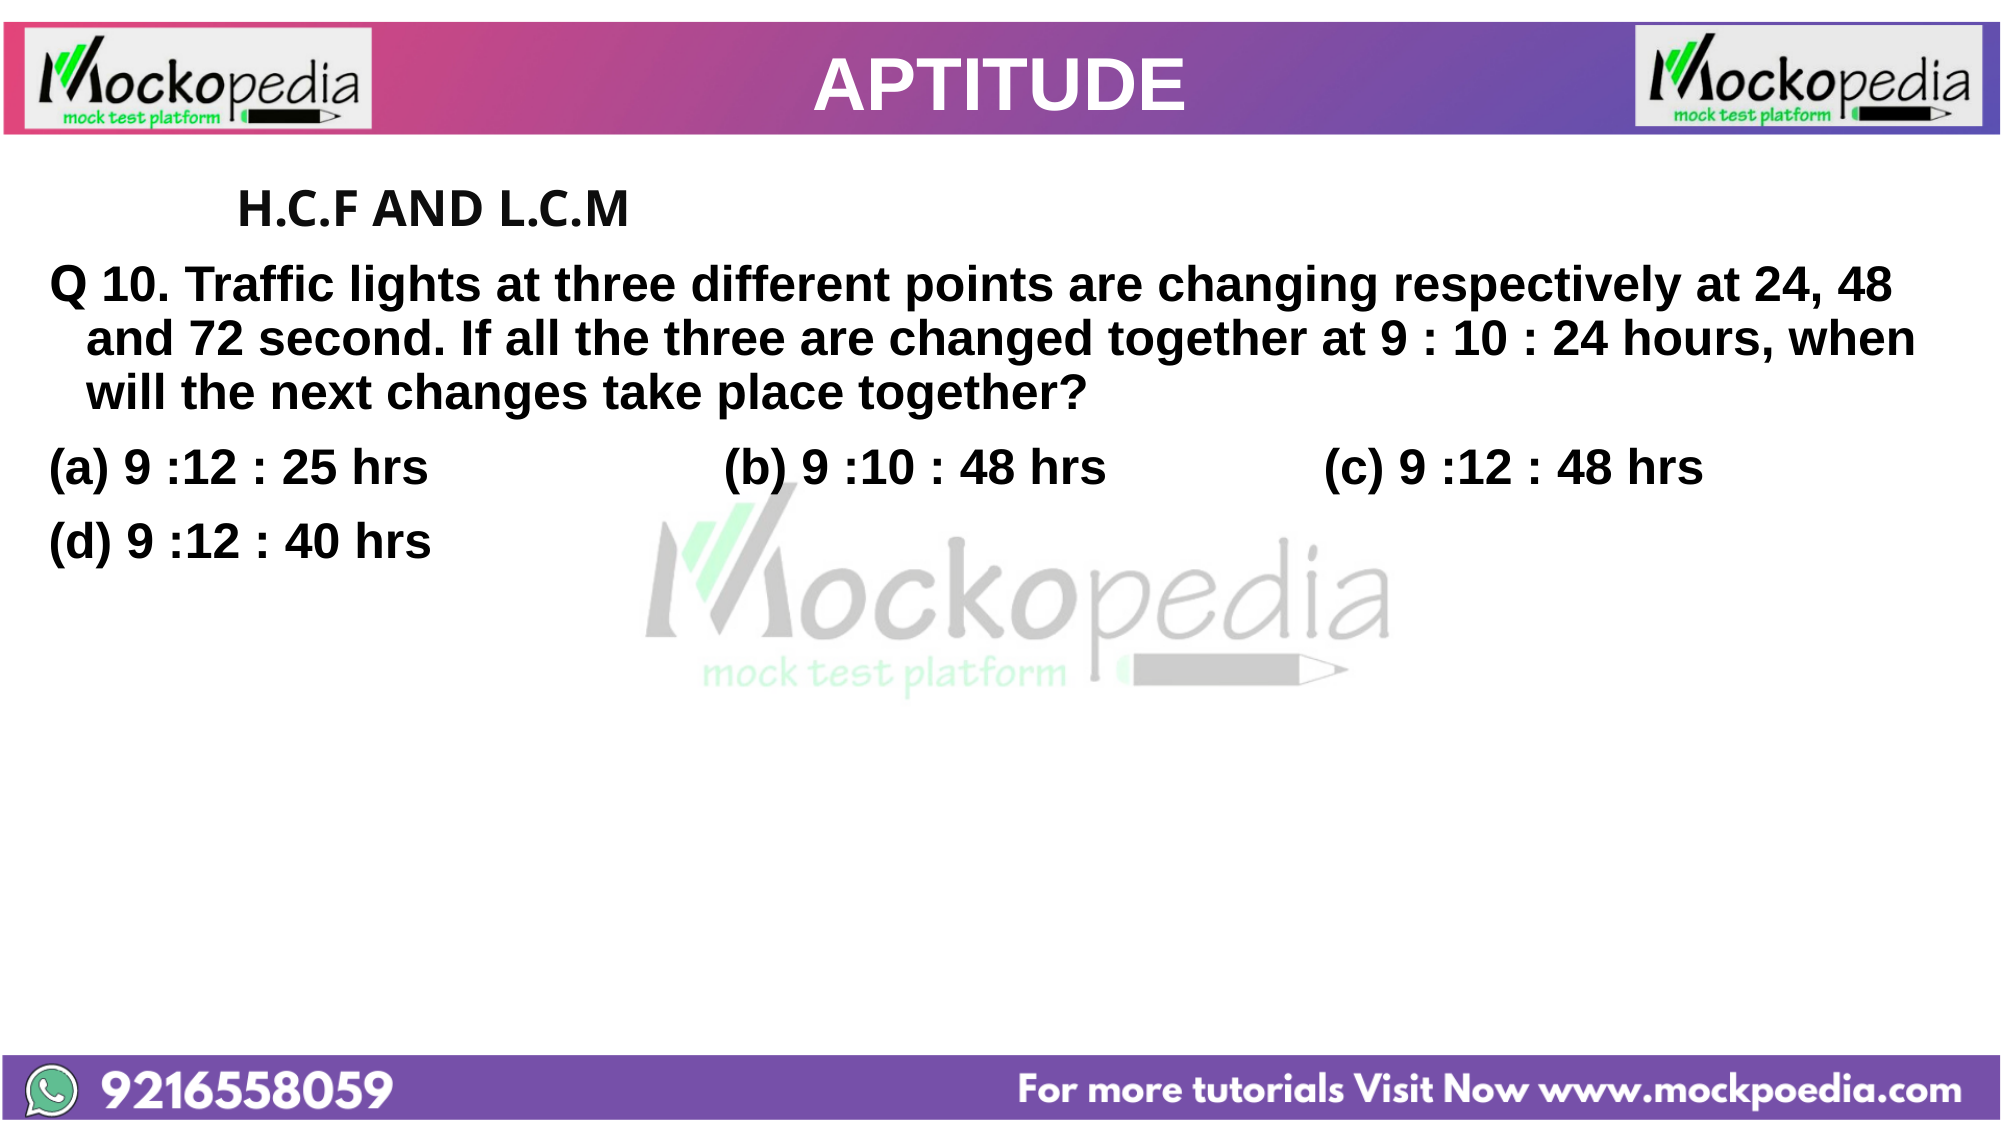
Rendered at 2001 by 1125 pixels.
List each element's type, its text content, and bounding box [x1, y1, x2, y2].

picture [0, 0, 2001, 1125]
title APTITUDE [41, 31, 1959, 142]
list H.C.F AND L.C.M Q 10. Traffic lights at three different points are changing respectively at 24, 48 and 72 second. If all the three are changed together at 9 : 10 : 24 hours, when will the next changes take place together? 9 :12 : 25 hrs (b) 9 :10 : 48 hrs (c) 9 :12 : 48 hrs (d) 9 :12 : 40 hrs [33, 175, 1959, 1053]
